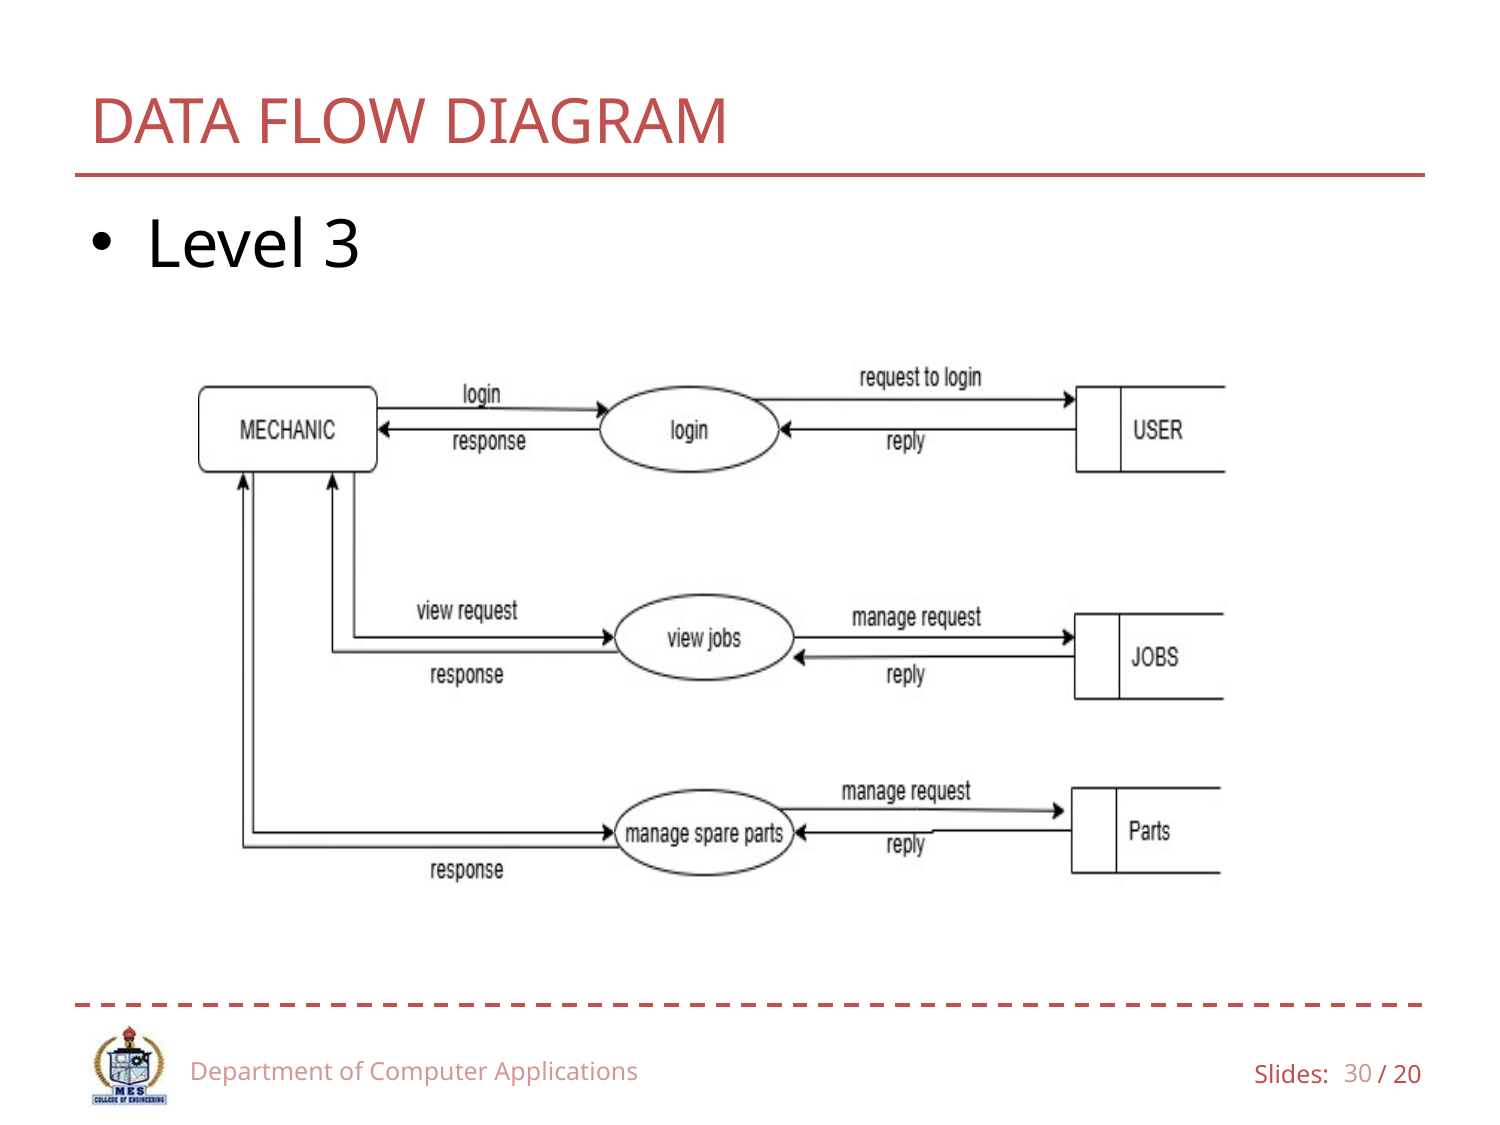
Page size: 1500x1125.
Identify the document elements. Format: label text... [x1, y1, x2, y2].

title DATA FLOW DIAGRAM [73, 48, 1427, 189]
list Level 3 [75, 193, 1425, 1005]
picture [198, 344, 1226, 901]
picture [87, 1023, 171, 1109]
footer Department of Computer Applications [174, 1042, 675, 1103]
slide_number 30 [1325, 1044, 1388, 1105]
